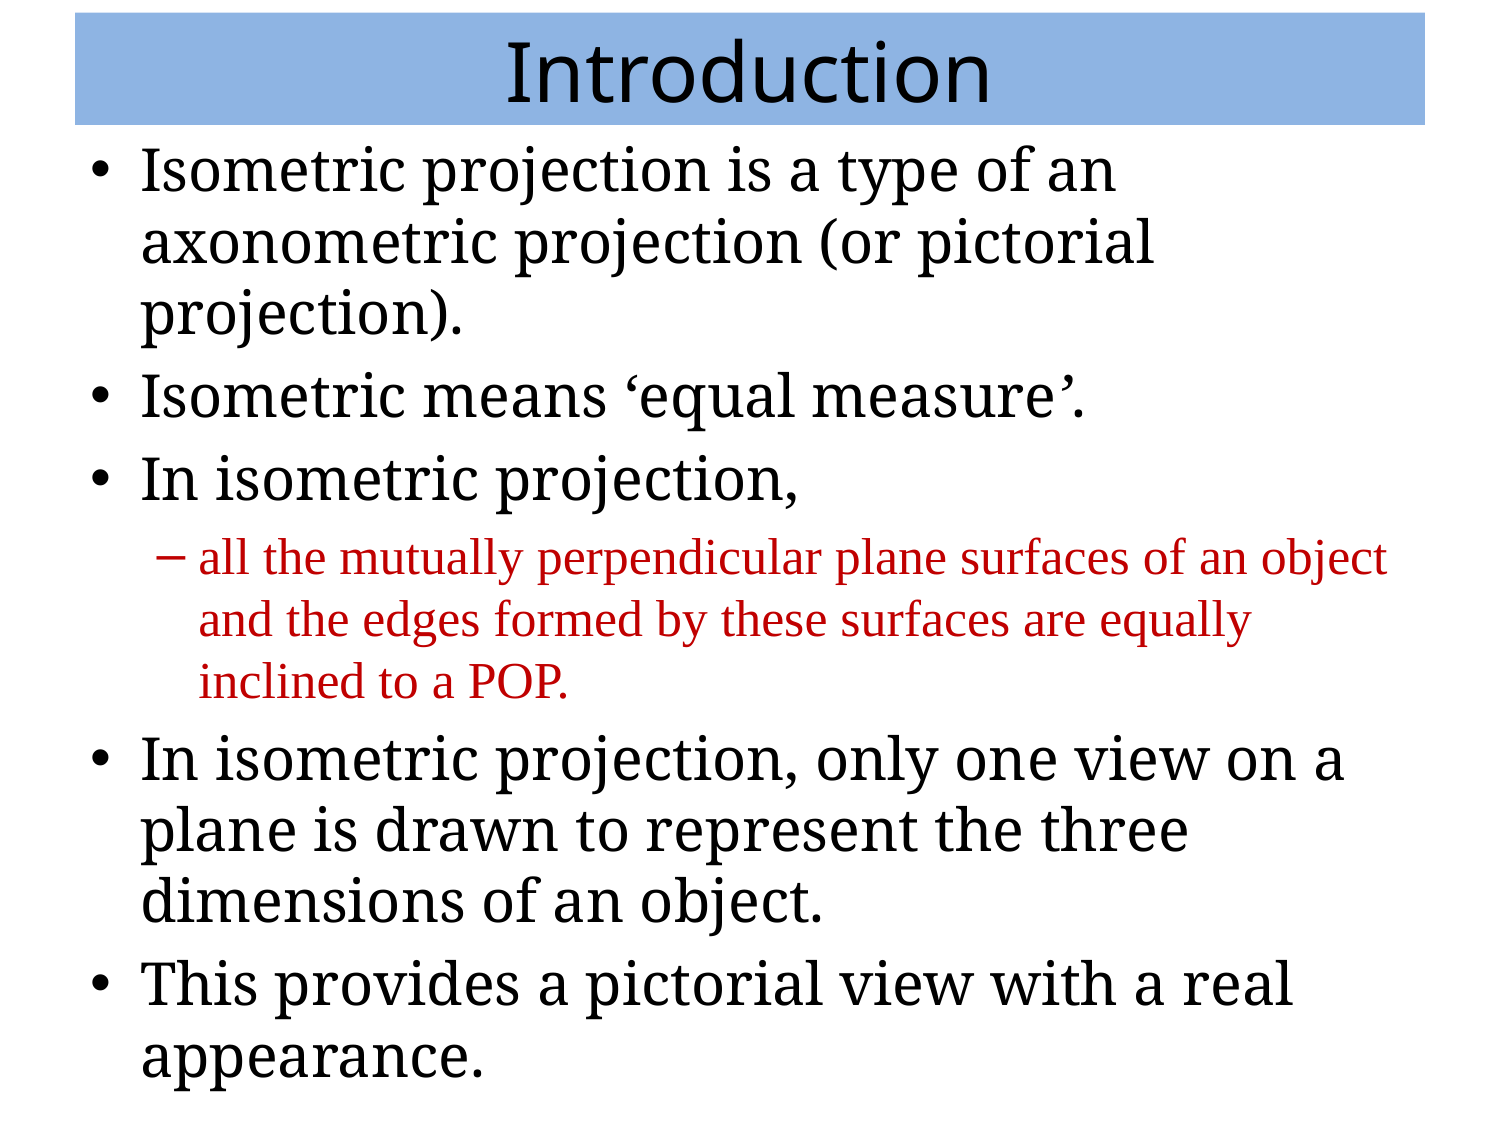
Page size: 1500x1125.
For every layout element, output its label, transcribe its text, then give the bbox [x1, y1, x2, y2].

list Isometric projection is a type of an axonometric projection (or pictorial projection). Isometric means ‘equal measure’. In isometric projection, all the mutually perpendicular plane surfaces of an object and the edges formed by these surfaces are equally inclined to a POP. In isometric projection, only one view on a plane is drawn to represent the three dimensions of an object. This provides a pictorial view with a real appearance. [75, 125, 1425, 1100]
title Introduction [75, 12, 1425, 125]
